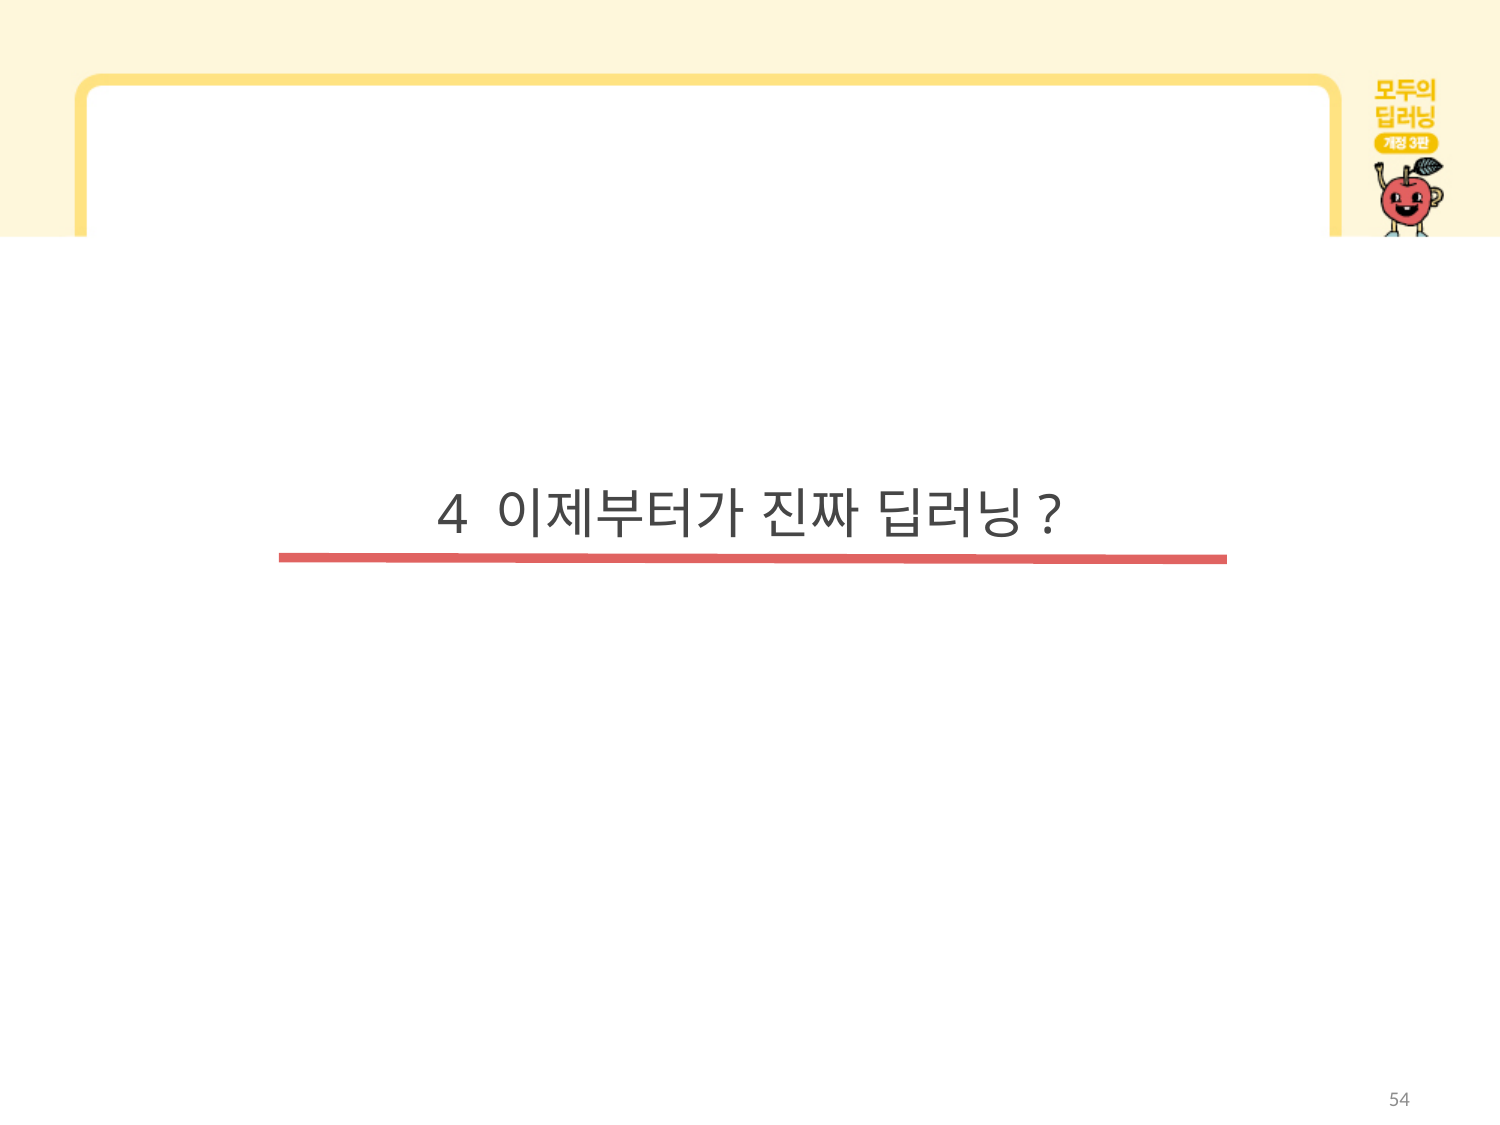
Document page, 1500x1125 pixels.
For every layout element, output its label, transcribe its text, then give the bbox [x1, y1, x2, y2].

slide_number 54 [1074, 1074, 1425, 1123]
title 4 이제부터가 진짜 딥러닝? [87, 420, 1413, 553]
picture [0, 0, 1500, 1125]
